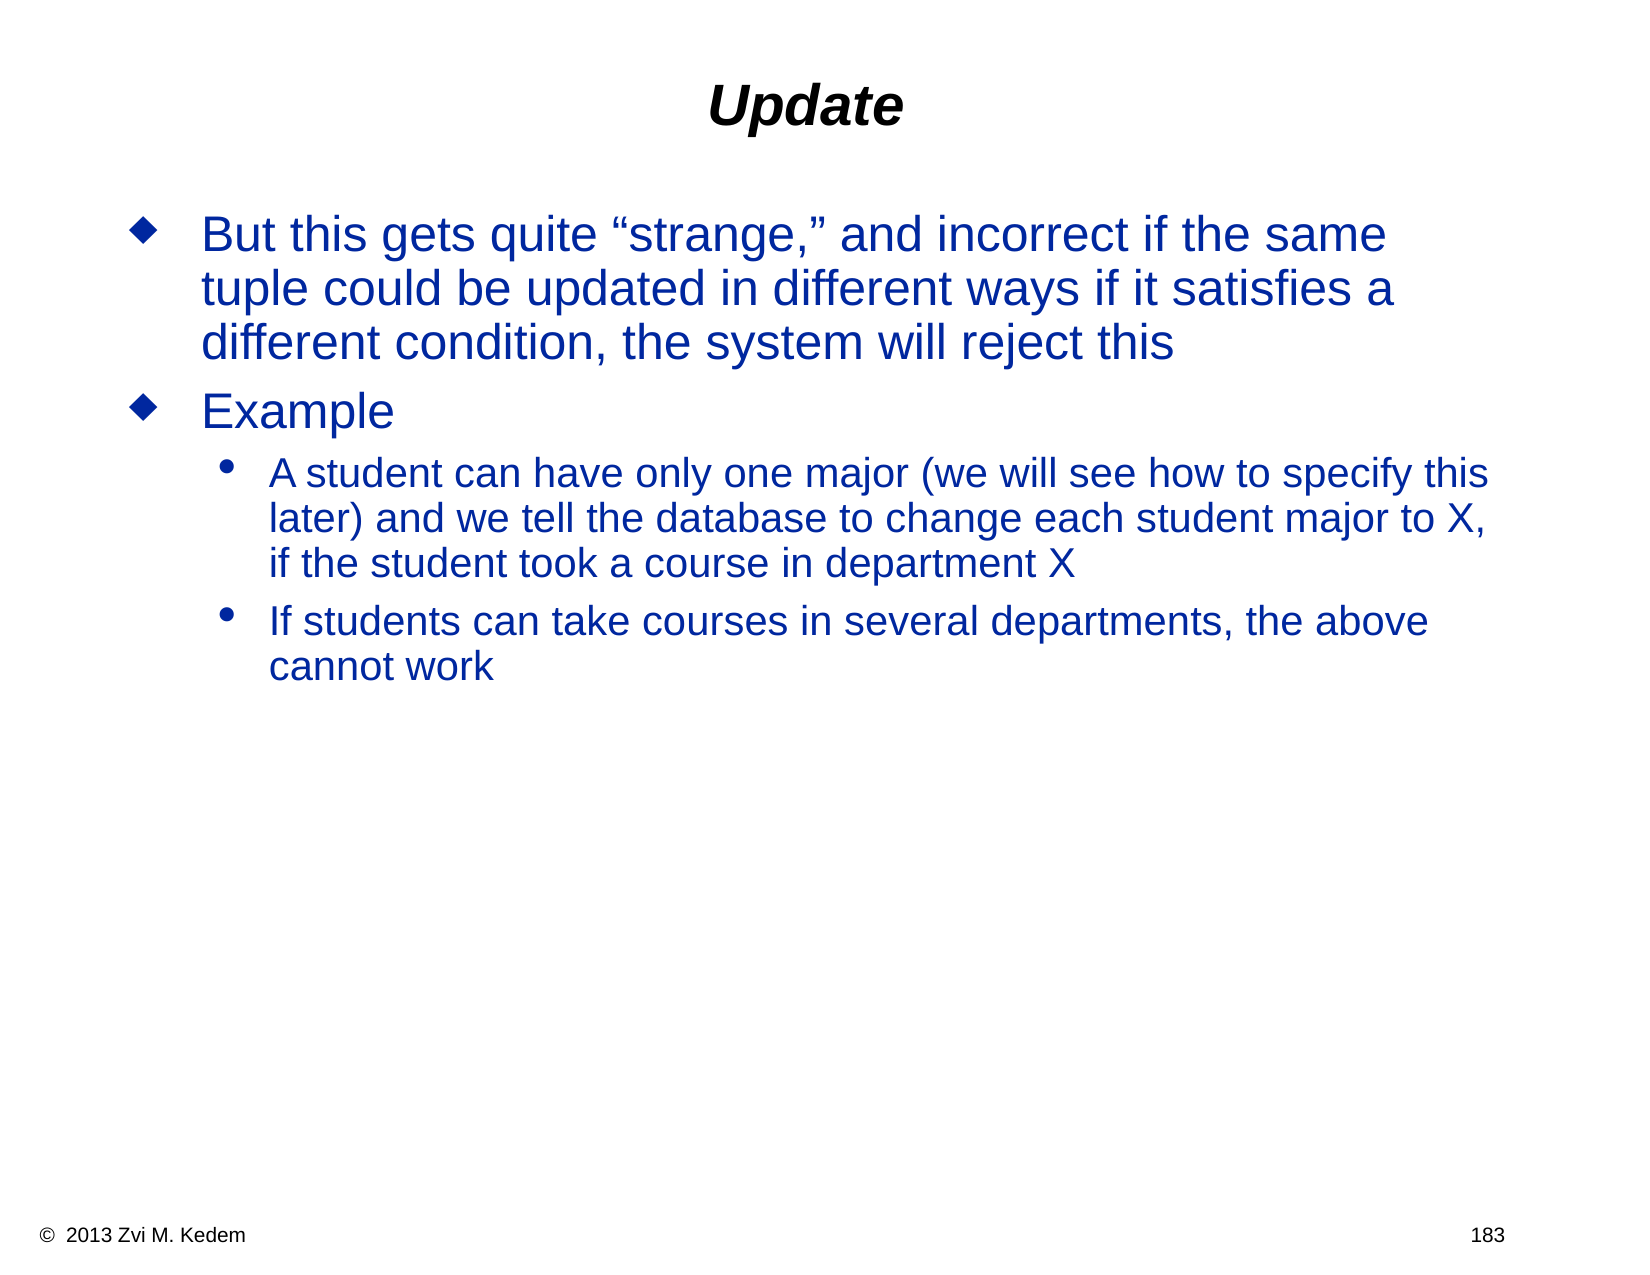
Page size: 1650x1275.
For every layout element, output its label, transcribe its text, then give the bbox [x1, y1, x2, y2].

title Update [111, 36, 1501, 176]
list But this gets quite “strange,” and incorrect if the same tuple could be updated in different ways if it satisfies a different condition, the system will reject this Example A student can have only one major (we will see how to specify this later) and we tell the database to change each student major to X, if the student took a course in department X If students can take courses in several departments, the above cannot work [111, 199, 1513, 1201]
